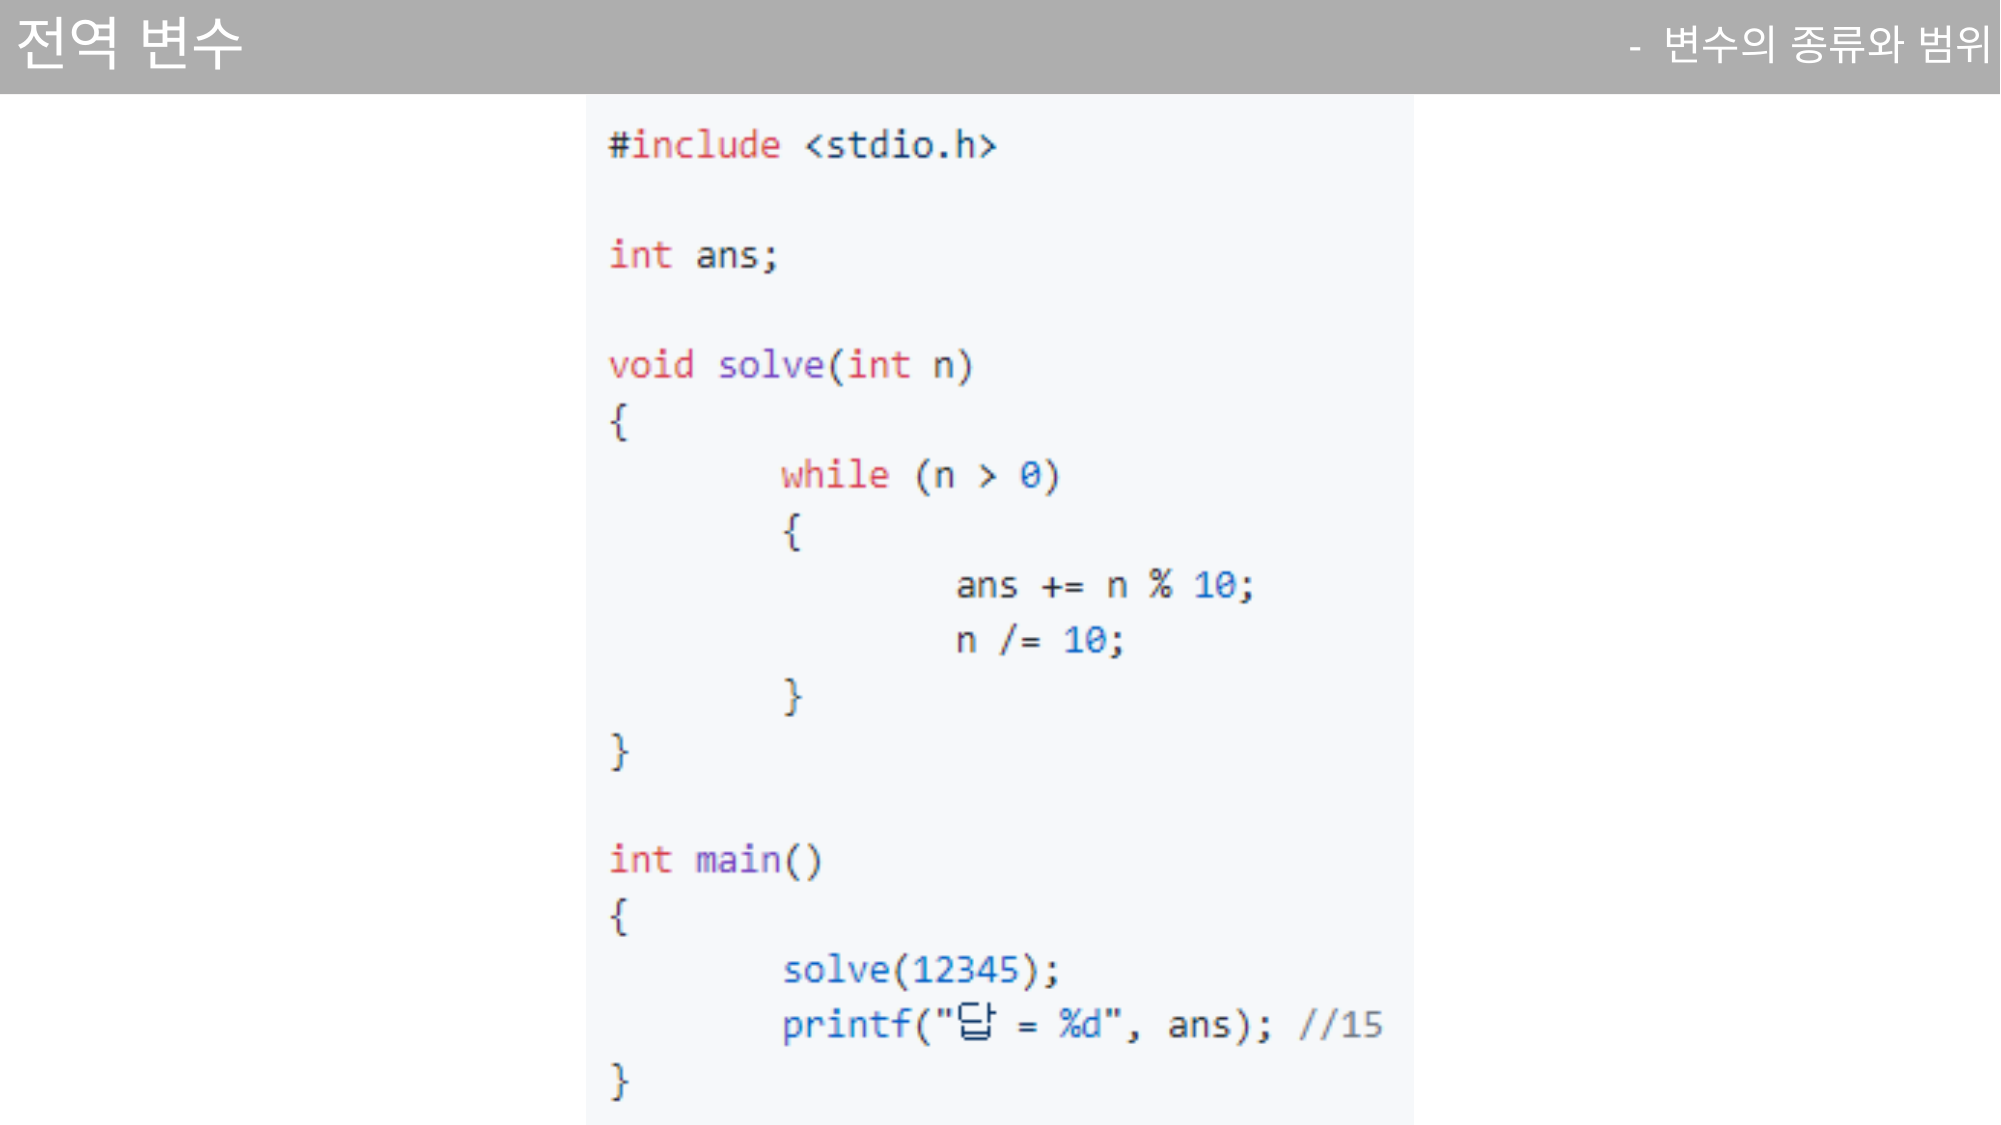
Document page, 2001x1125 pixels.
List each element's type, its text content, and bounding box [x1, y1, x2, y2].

picture [586, 95, 1414, 1125]
list - 변수의 종류와 범위 [1195, 16, 2000, 78]
title 전역 변수 [0, 7, 1103, 87]
